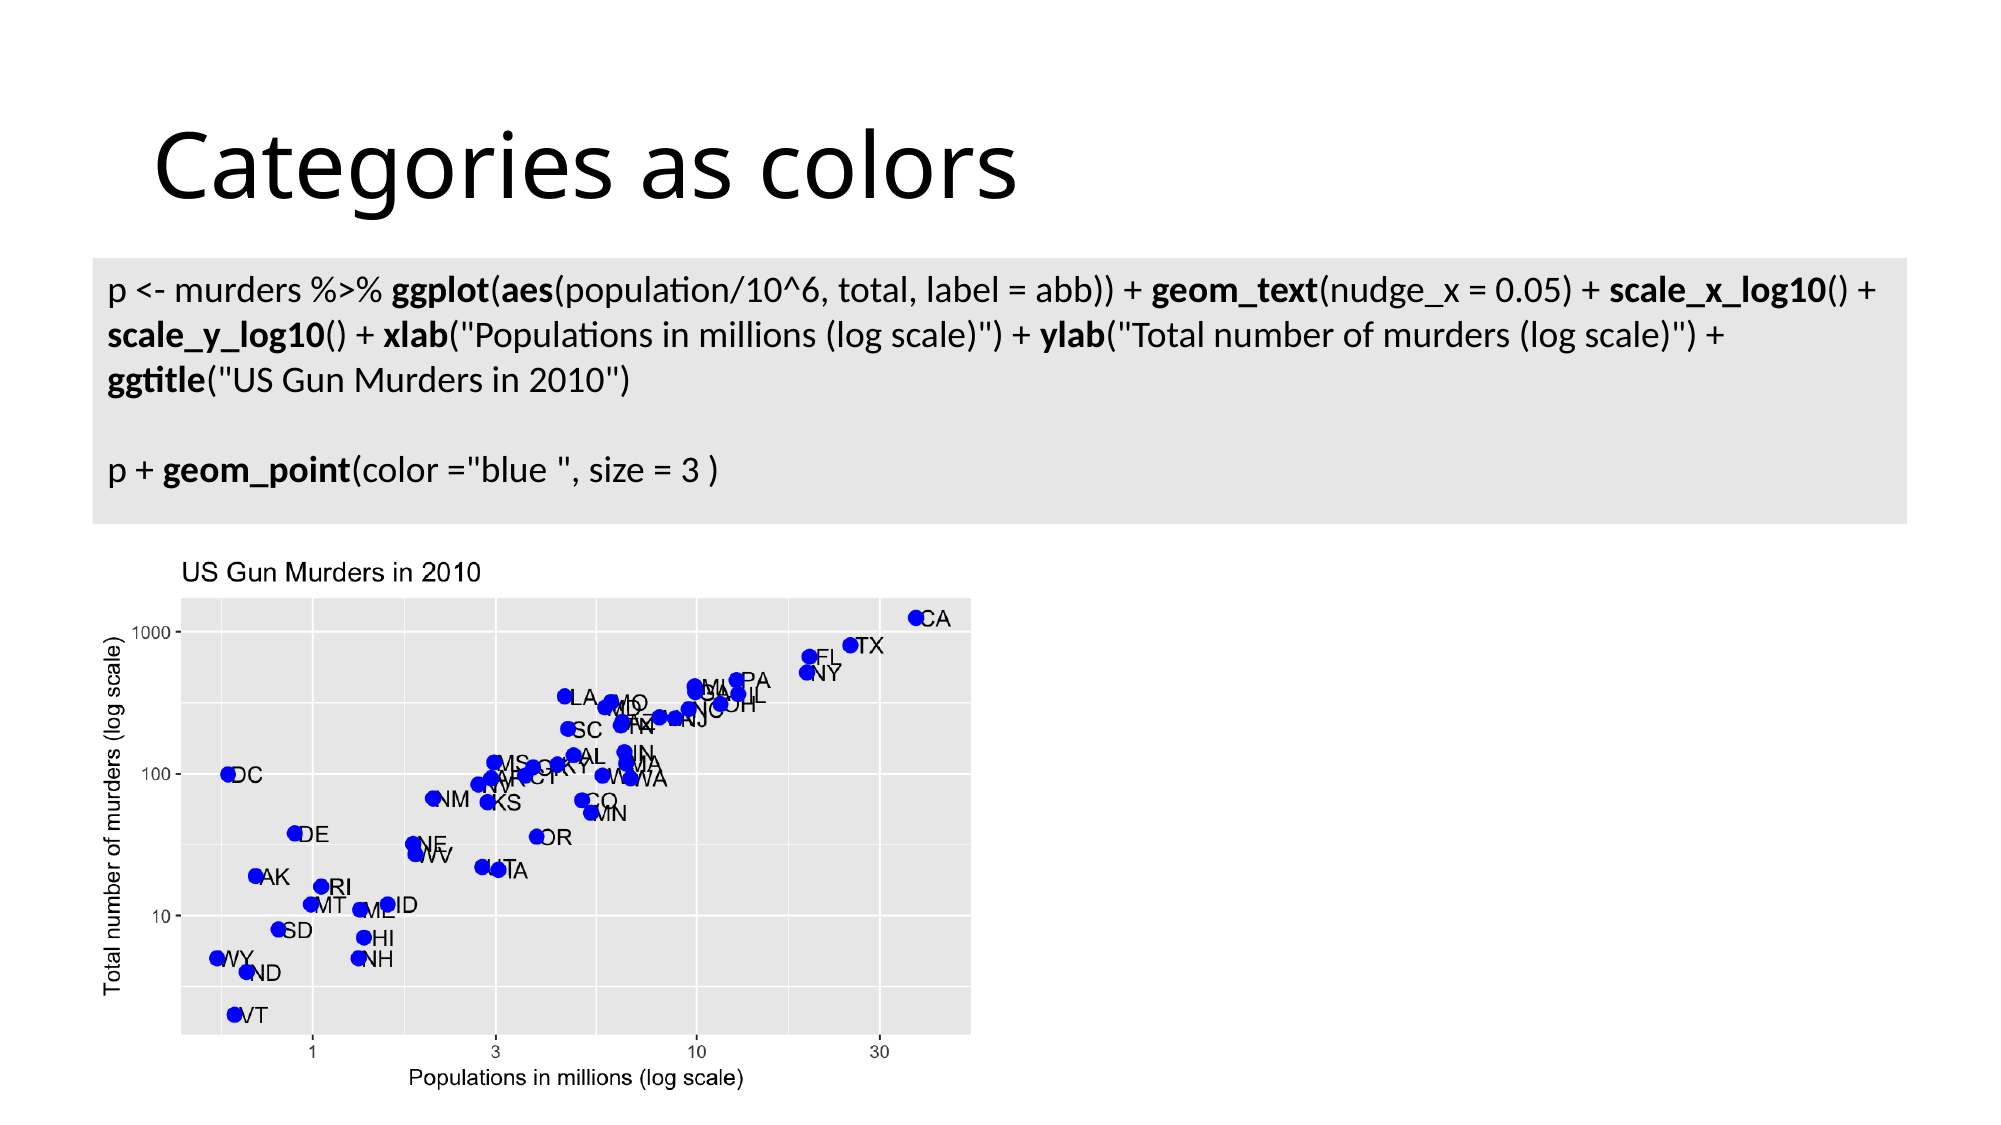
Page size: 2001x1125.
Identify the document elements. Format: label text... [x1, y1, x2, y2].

text_box p <- murders %>% ggplot(aes(population/10^6, total, label = abb)) + geom_text(nudge_x = 0.05) + scale_x_log10() + scale_y_log10() + xlab("Populations in millions (log scale)") + ylab("Total number of murders (log scale)") + ggtitle("US Gun Murders in 2010") p + geom_point(color ="blue ", size = 3 ) [92, 257, 1908, 525]
title Categories as colors [137, 59, 1863, 257]
picture [92, 551, 982, 1101]
